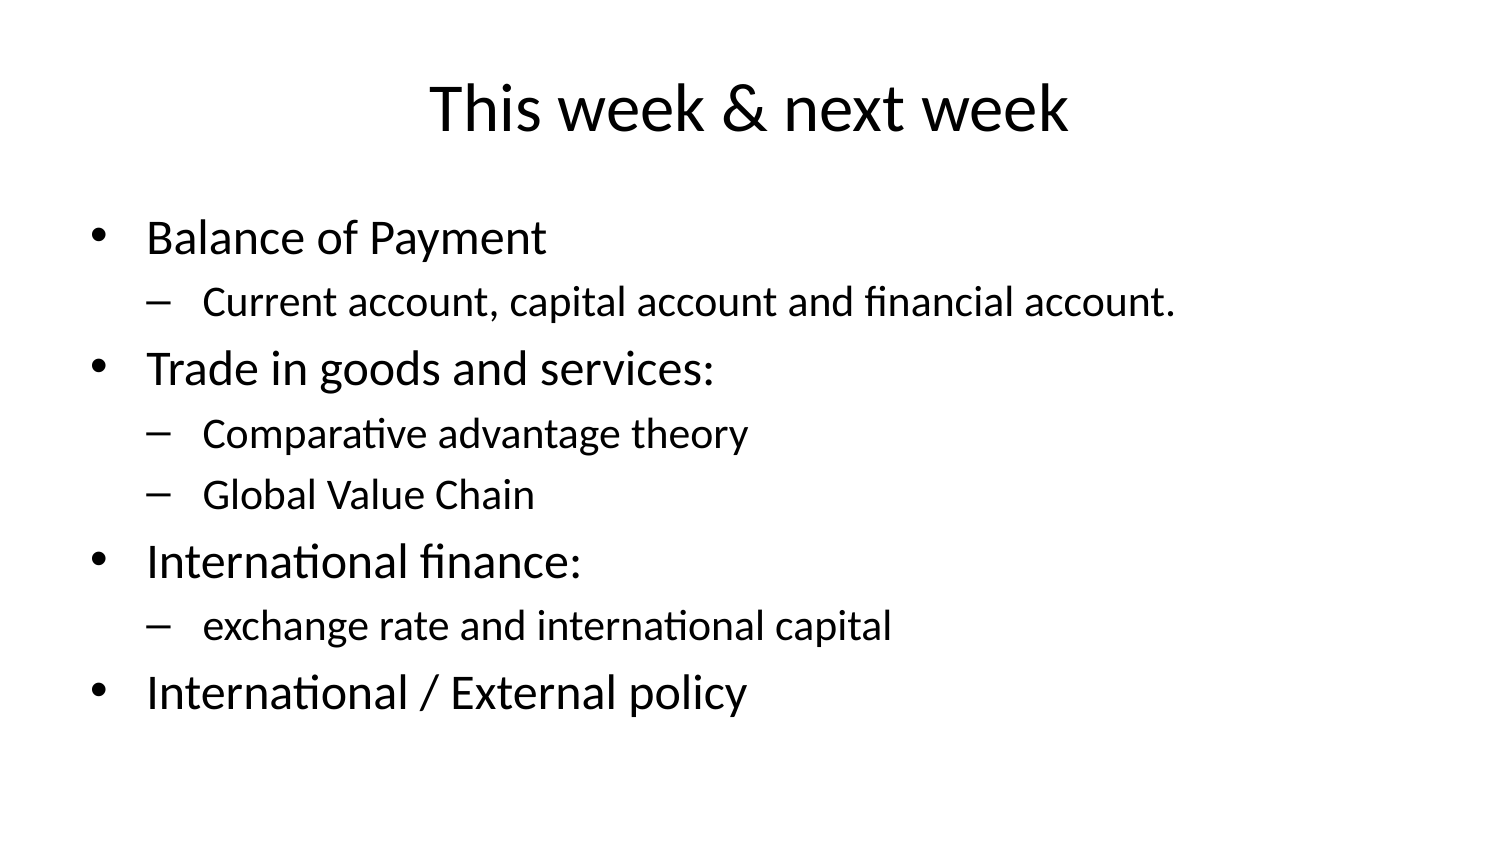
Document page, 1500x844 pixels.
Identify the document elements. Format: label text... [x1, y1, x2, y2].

list Balance of Payment Current account, capital account and financial account. Trade in goods and services: Comparative advantage theory Global Value Chain International finance: exchange rate and international capital International / External policy [75, 196, 1425, 754]
title This week & next week [75, 33, 1425, 175]
